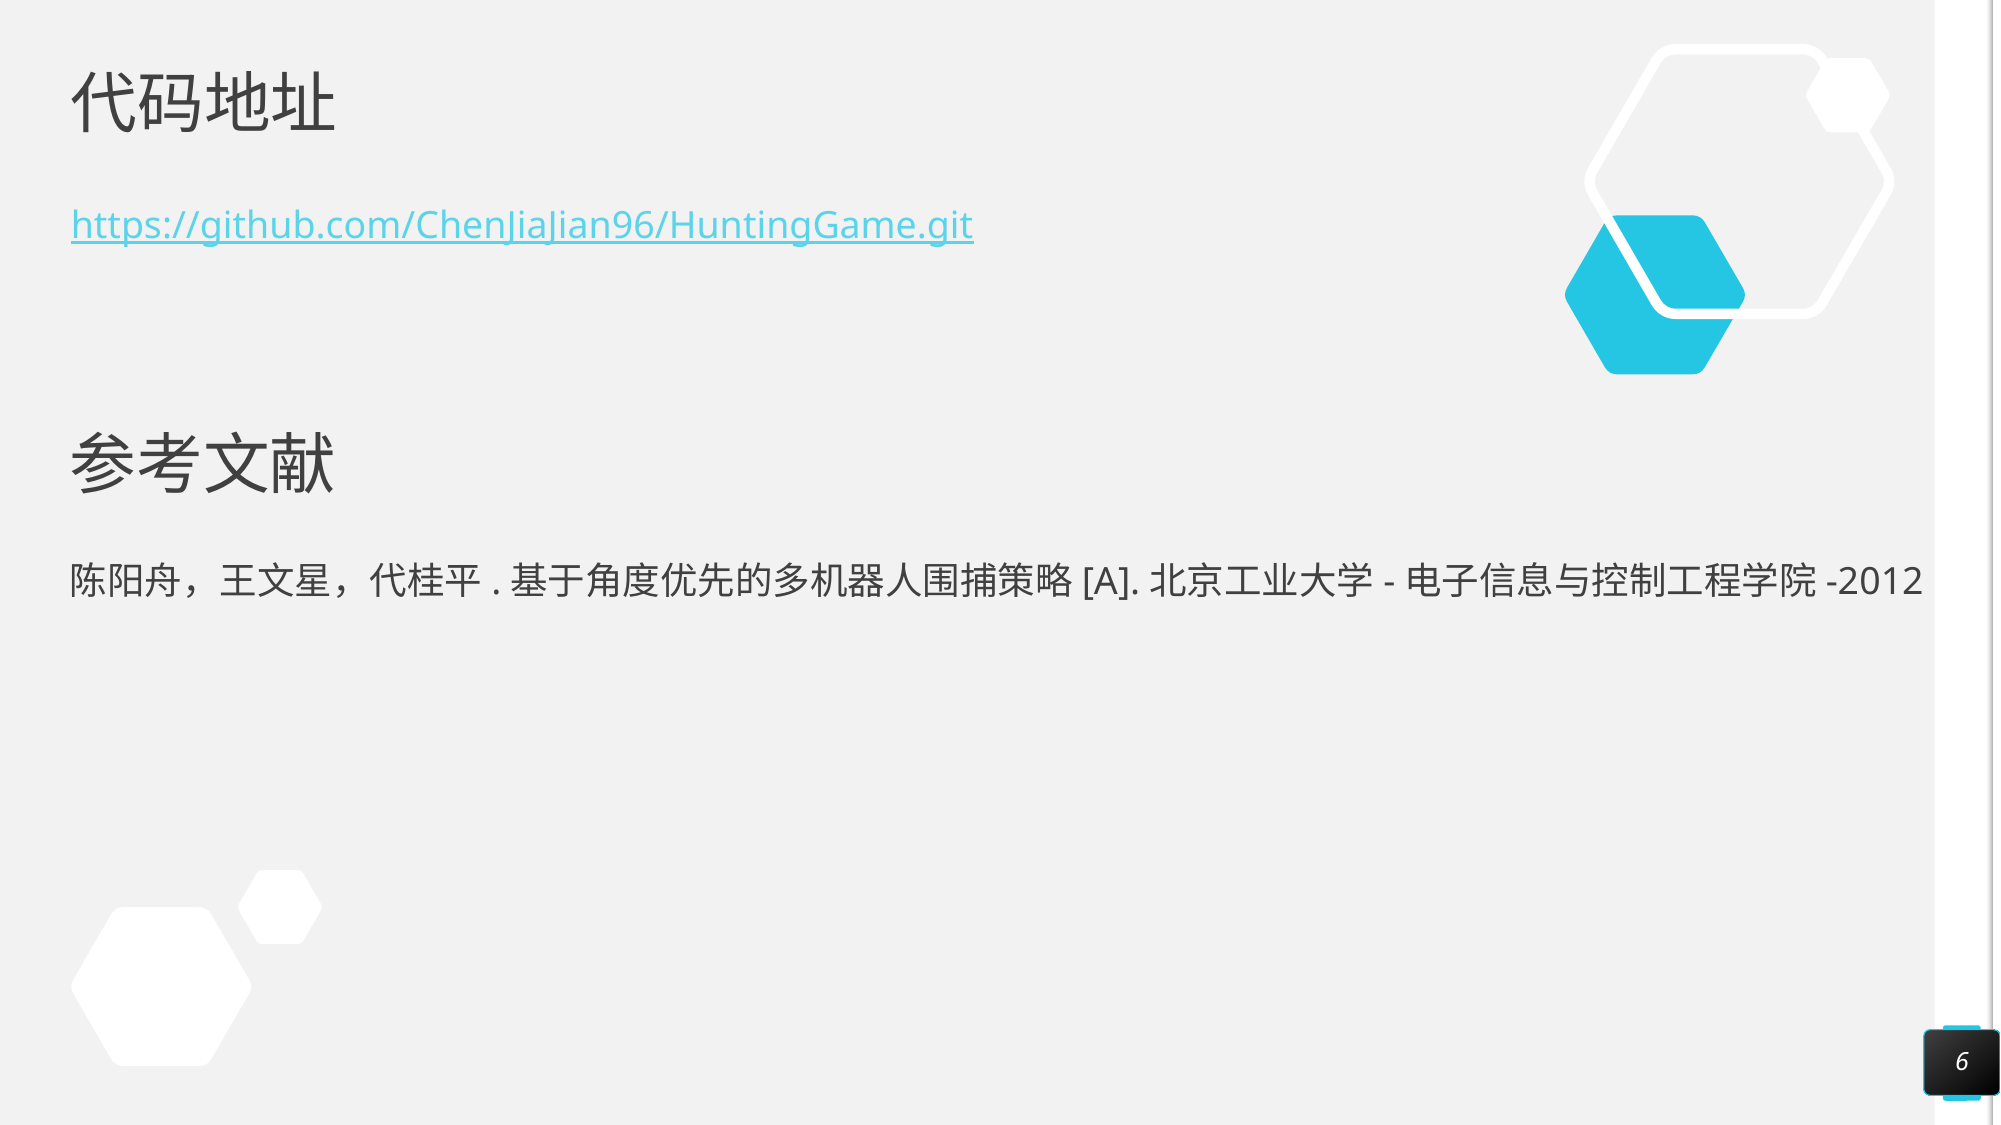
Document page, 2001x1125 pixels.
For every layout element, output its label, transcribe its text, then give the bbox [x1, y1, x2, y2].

slide_number 6 [1923, 1029, 2000, 1096]
list https://github.com/ChenJiaJian96/HuntingGame.git [70, 201, 1932, 261]
text_box 参考文献 [69, 431, 1930, 503]
text_box 陈阳舟，王文星，代桂平.基于角度优先的多机器人围捕策略[A].北京工业大学-电子信息与控制工程学院-2012 [69, 562, 1931, 622]
title 代码地址 [70, 70, 1932, 142]
